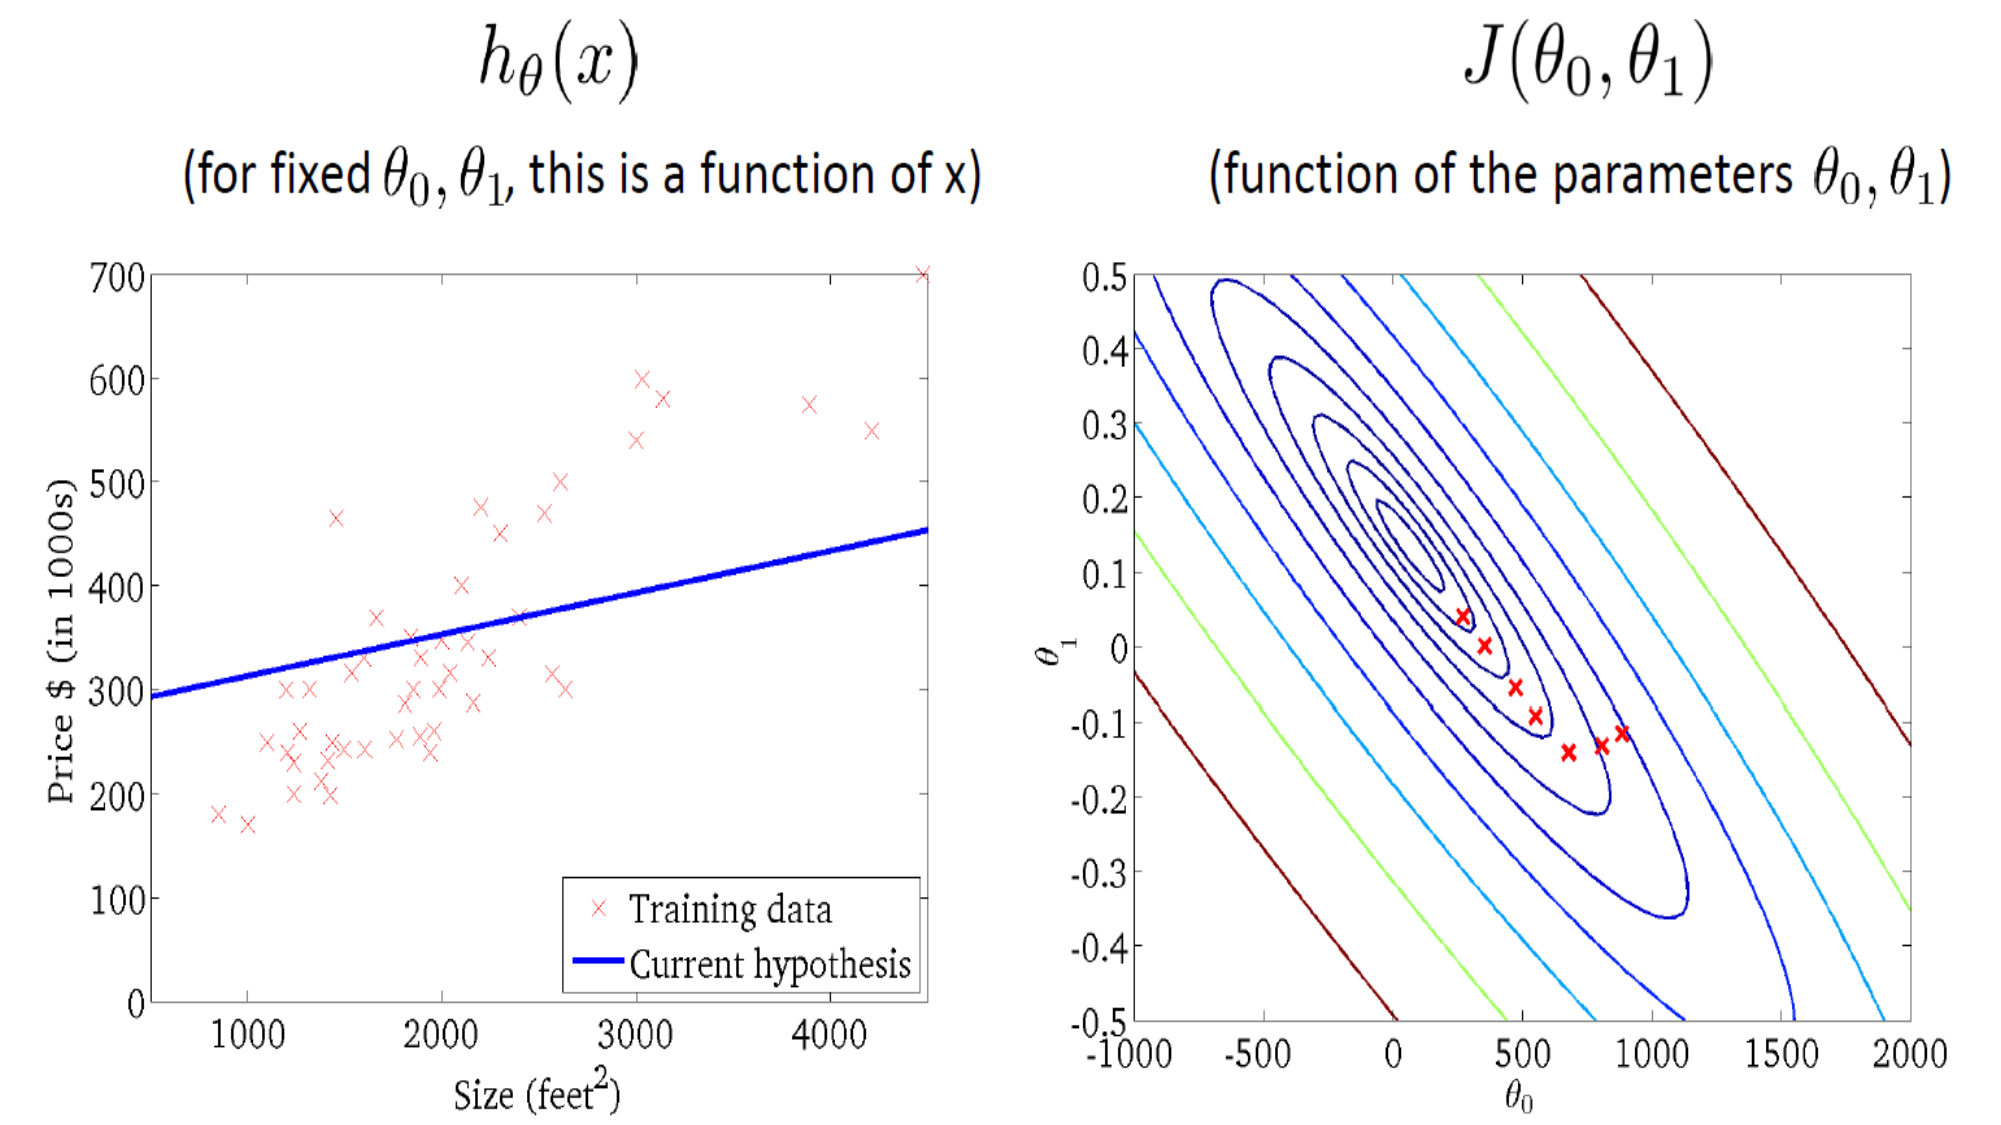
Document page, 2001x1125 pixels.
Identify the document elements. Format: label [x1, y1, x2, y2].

list [0, 0, 2000, 1125]
